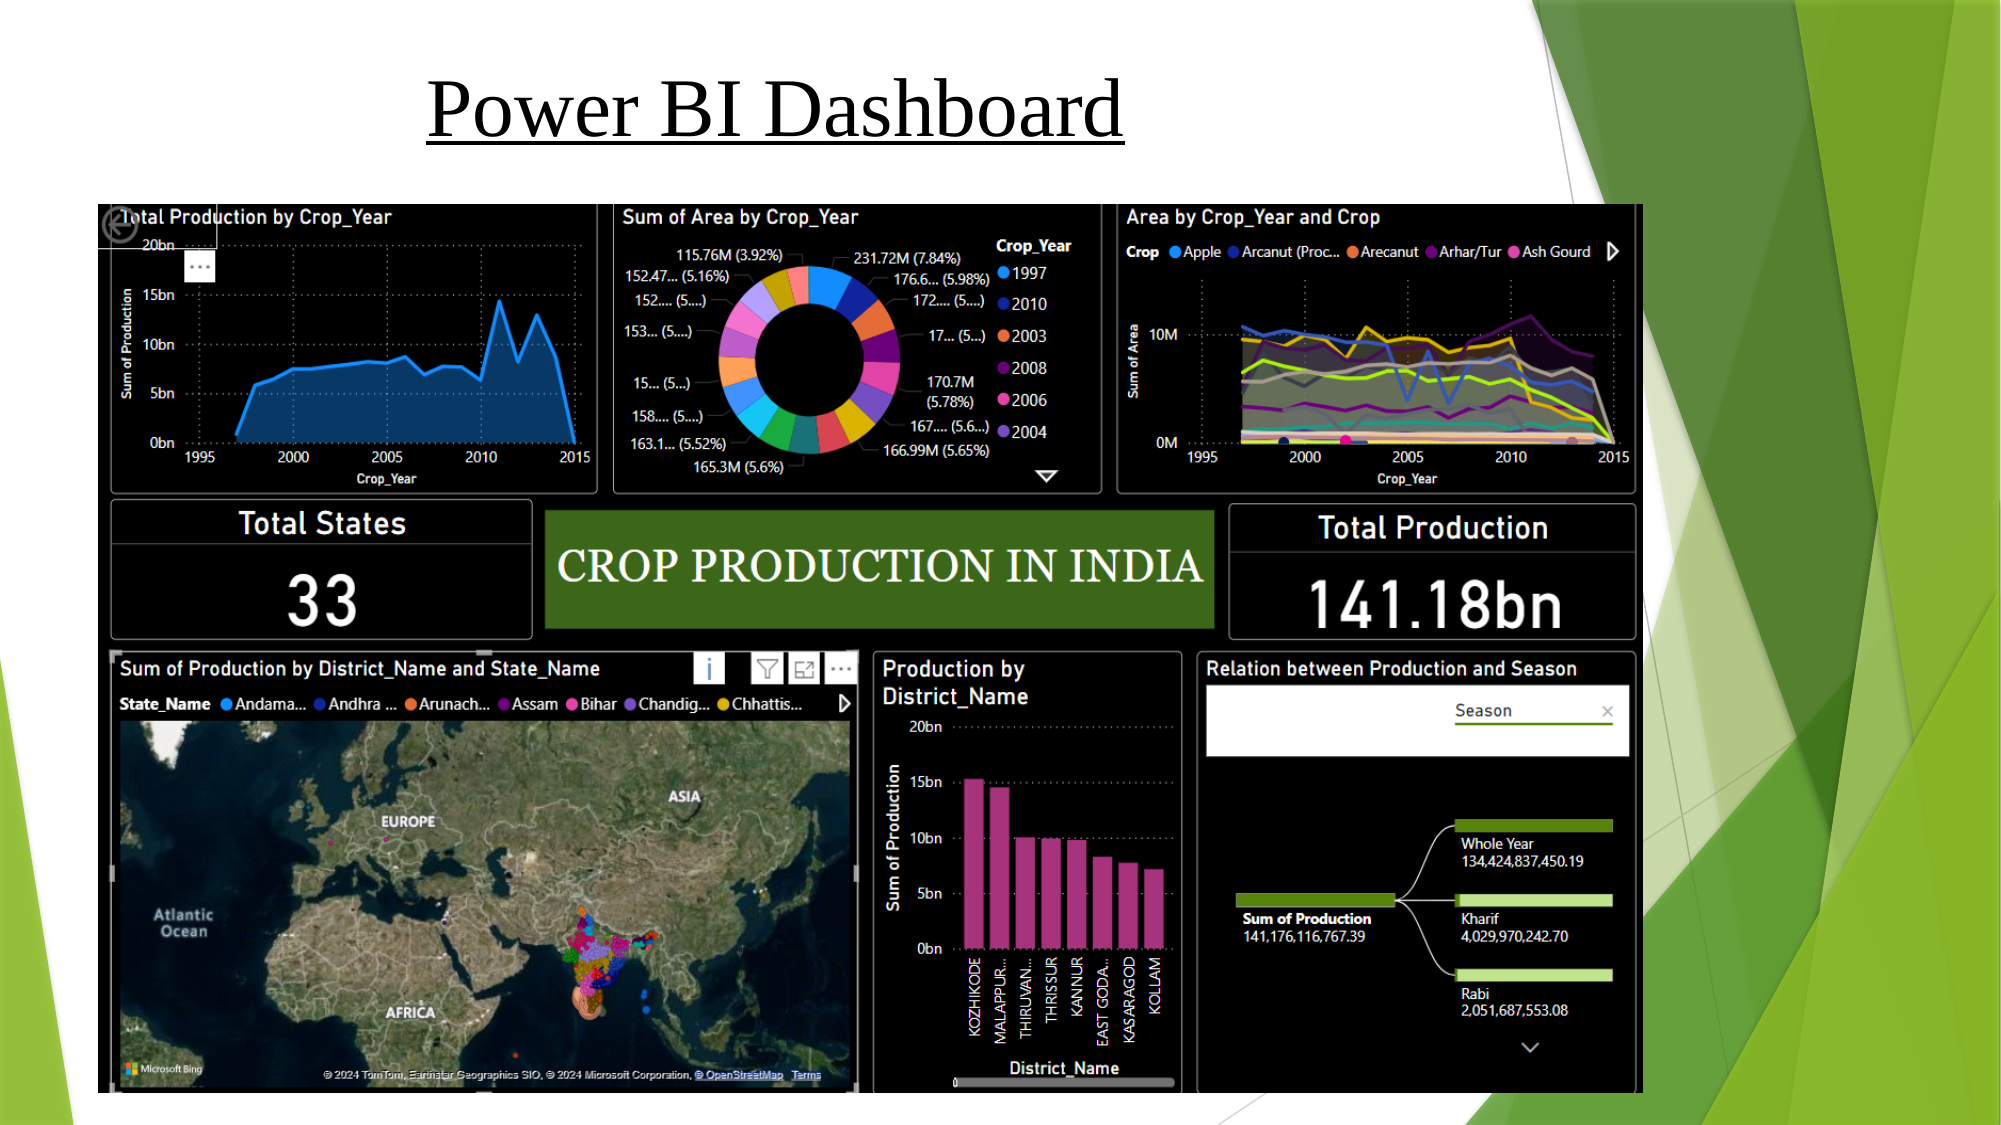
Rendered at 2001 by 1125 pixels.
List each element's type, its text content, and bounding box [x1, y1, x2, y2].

text_box Power BI Dashboard [411, 45, 1329, 160]
picture [97, 204, 1643, 1093]
